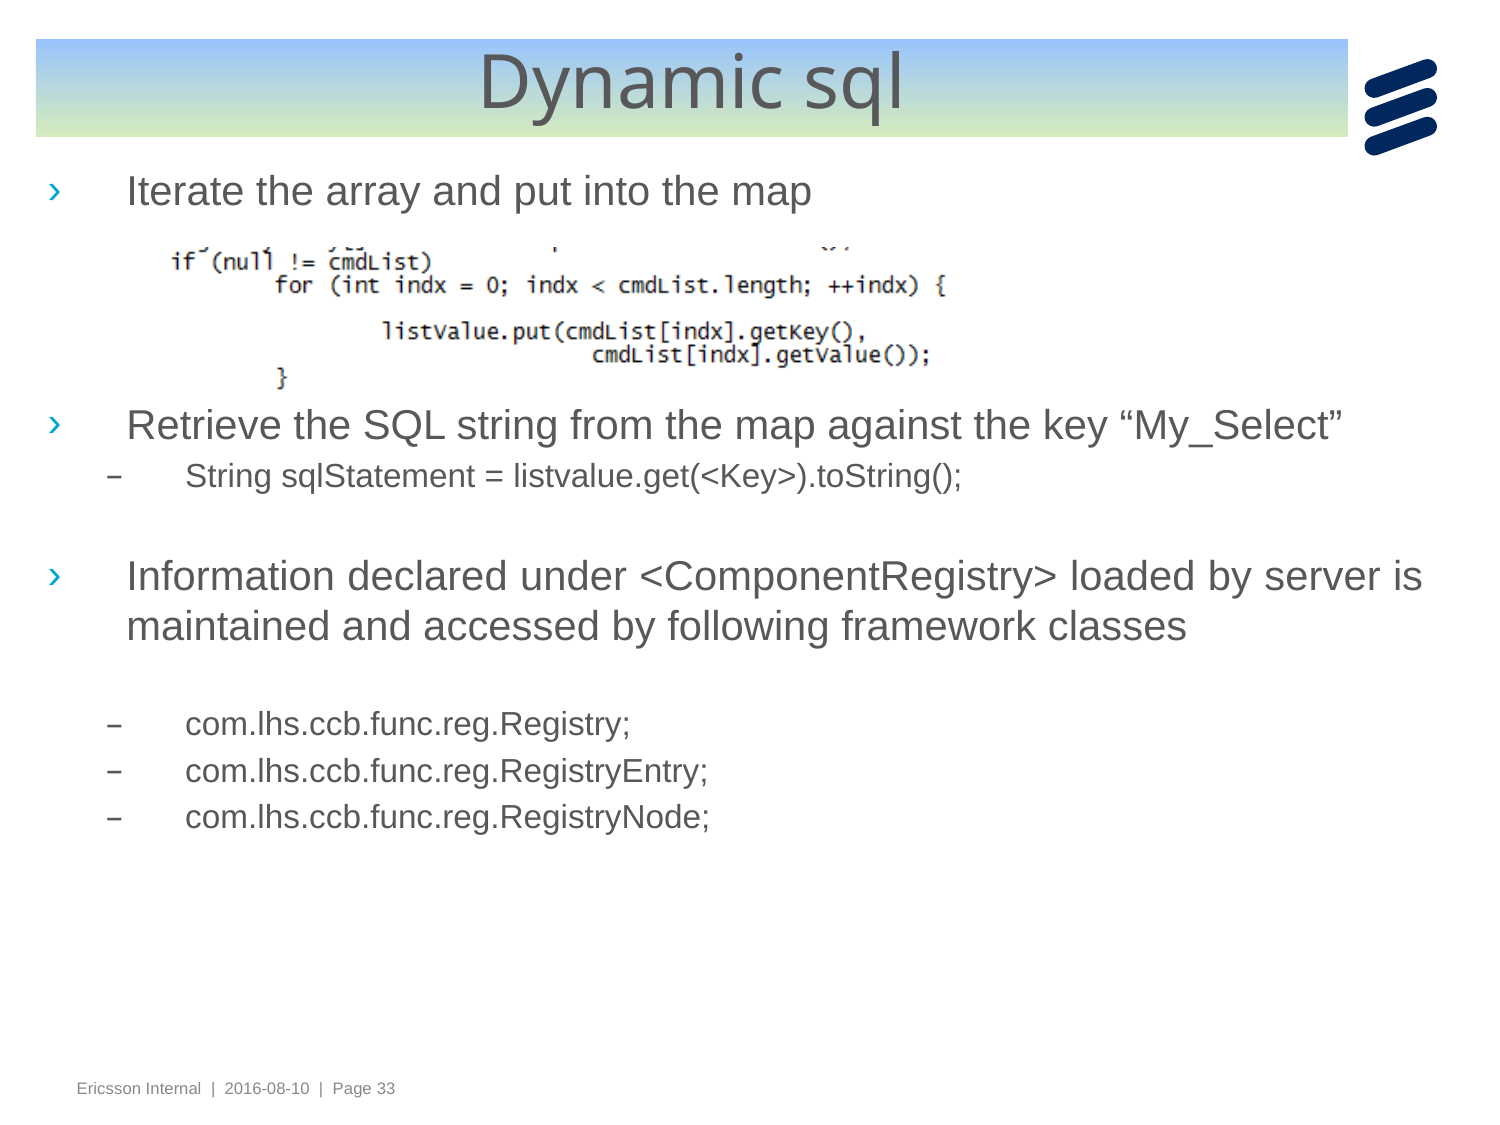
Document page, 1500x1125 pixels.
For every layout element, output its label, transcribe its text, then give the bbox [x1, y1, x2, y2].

picture [159, 247, 1038, 409]
text_box Iterate the array and put into the map Retrieve the SQL string from the map against the key “My_Select” String sqlStatement = listvalue.get(<Key>).toString(); Information declared under <ComponentRegistry> loaded by server is maintained and accessed by following framework classes com.lhs.ccb.func.reg.Registry; com.lhs.ccb.func.reg.RegistryEntry; com.lhs.ccb.func.reg.RegistryNode; [35, 163, 1437, 1102]
title Dynamic sql [35, 39, 1349, 137]
